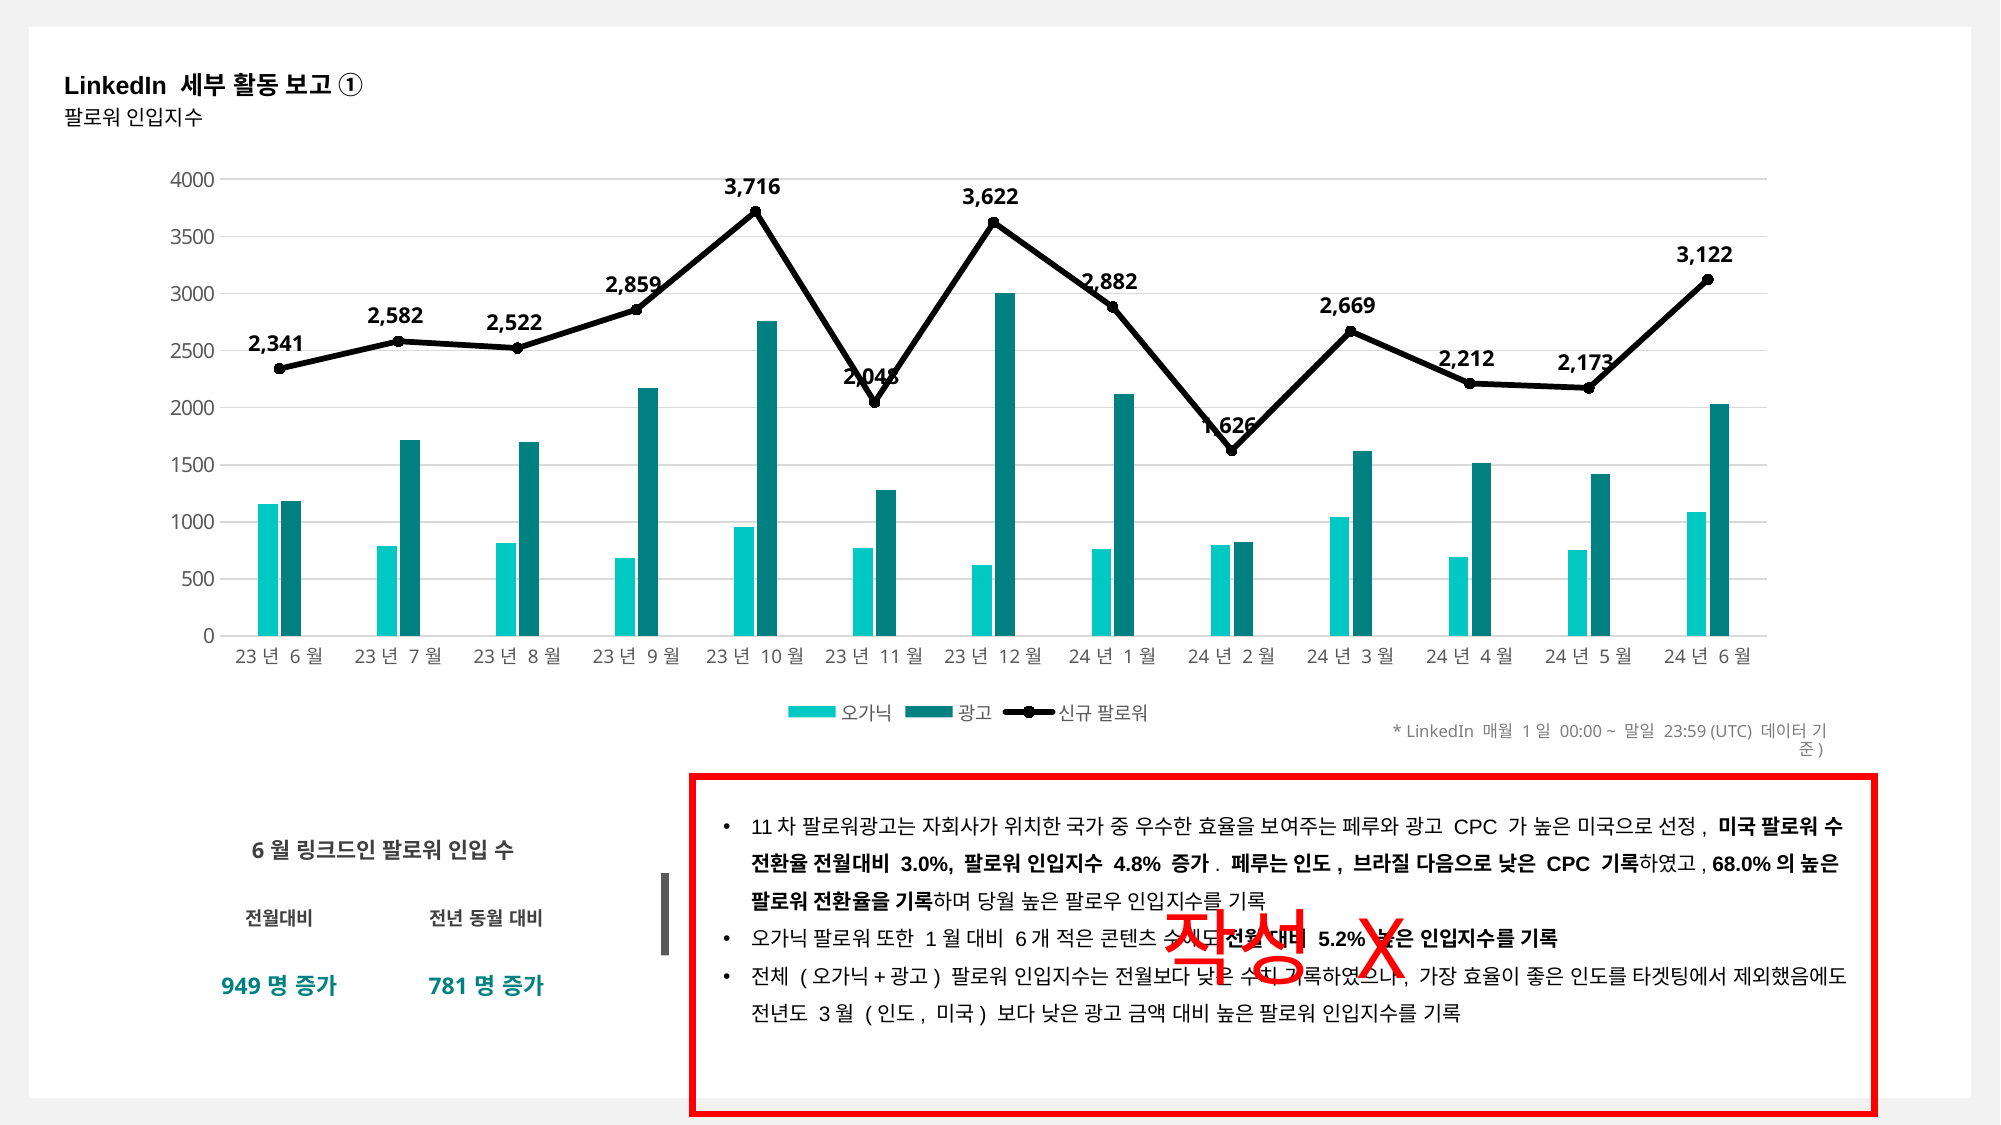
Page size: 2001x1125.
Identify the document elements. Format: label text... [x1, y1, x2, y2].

table_header 6월 링크드인 팔로워 인입 수 [177, 814, 589, 880]
text_box 작성 X [691, 775, 1876, 1115]
table_cell 전년 동월 대비 [384, 885, 589, 951]
text_box [660, 872, 670, 956]
text_box 팔로워 인입지수 [64, 95, 370, 142]
table_cell 949명 증가 [177, 952, 382, 1014]
table_cell 781명 증가 [384, 952, 589, 1014]
text_box LinkedIn 세부 활동 보고 ① [64, 63, 410, 110]
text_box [723, 793, 1884, 1035]
text_box * LinkedIn 매월 1일 00:00 ~ 말일 23:59 (UTC) 데이터 기준) [1373, 718, 1828, 765]
chart [136, 153, 1801, 732]
table_cell 전월대비 [177, 885, 382, 951]
